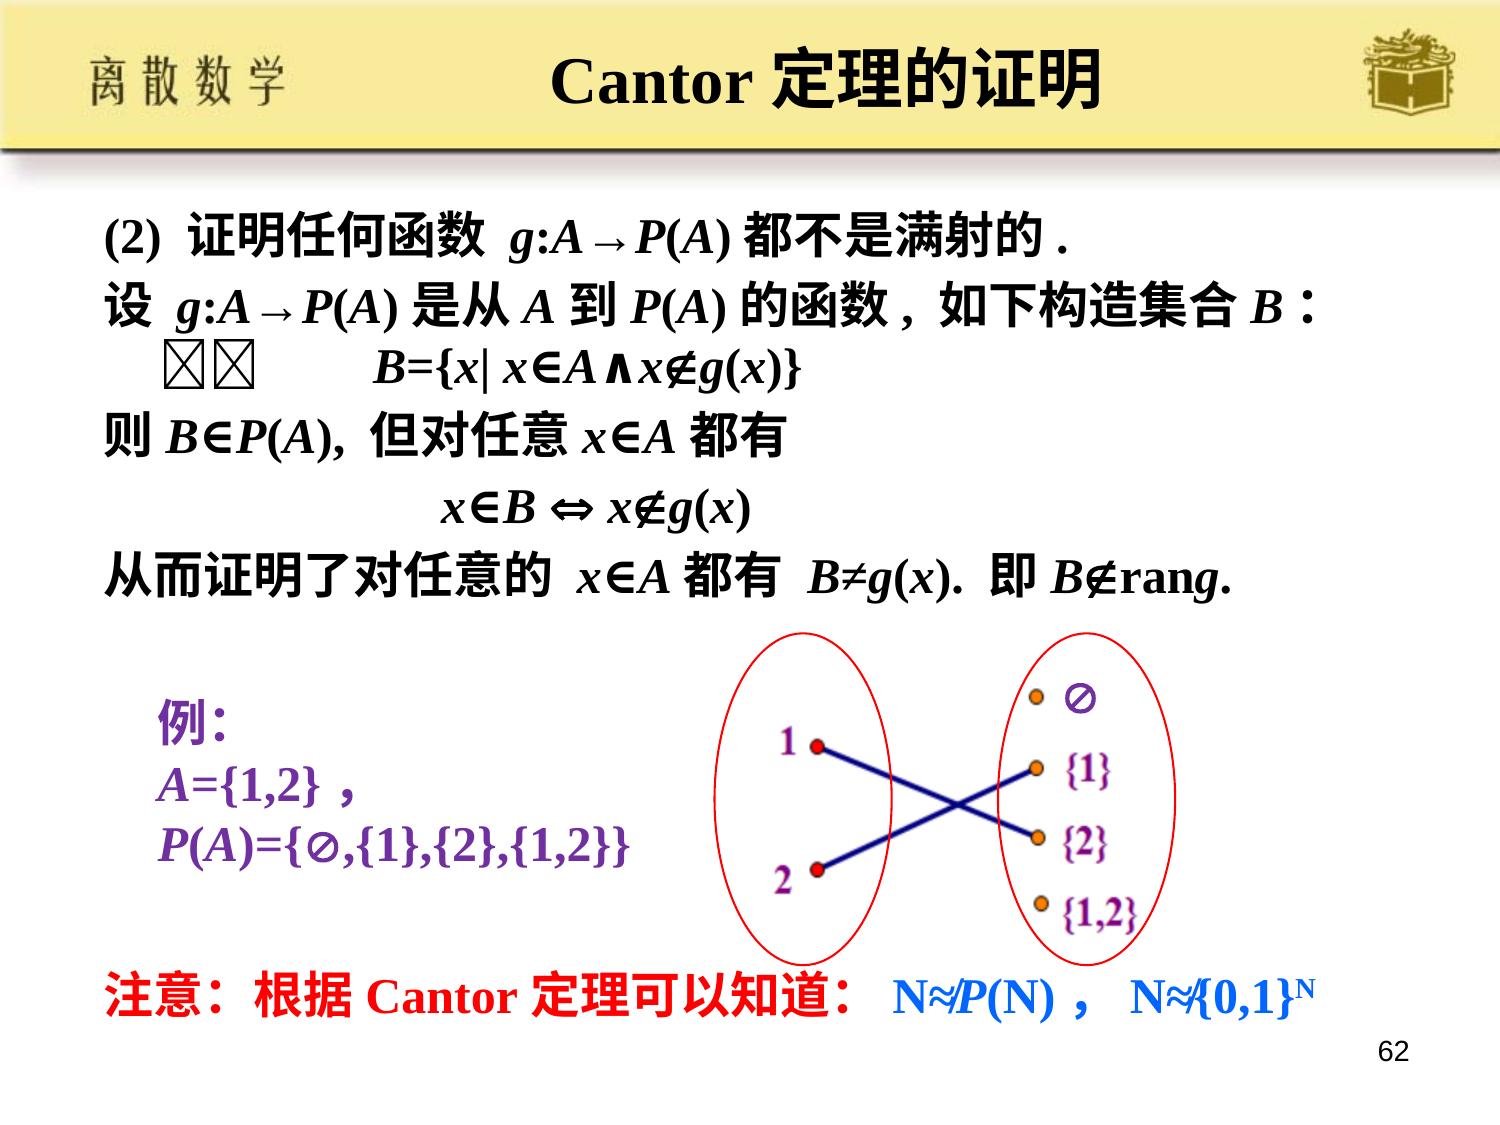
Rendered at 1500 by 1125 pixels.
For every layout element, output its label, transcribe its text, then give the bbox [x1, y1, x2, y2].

picture [0, 0, 1500, 1125]
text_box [714, 633, 1221, 966]
text_box 例： A={1,2}， P(A)={,{1},{2},{1,2}} [142, 684, 695, 880]
slide_number 62 [1074, 1024, 1425, 1103]
title Cantor定理的证明 [324, 42, 1329, 112]
list (2) 证明任何函数 g:A→P(A)都不是满射的. 设 g:A→P(A)是从A到P(A)的函数, 如下构造集合B：  B={x| x∈A∧xg(x)} 则B∈P(A), 但对任意x∈A都有 x∈B  xg(x) 从而证明了对任意的 x∈A都有 B≠g(x). 即Brang. 注意：根据Cantor定理可以知道：N≉P(N)，N≉{0,1}N [88, 196, 1439, 1047]
